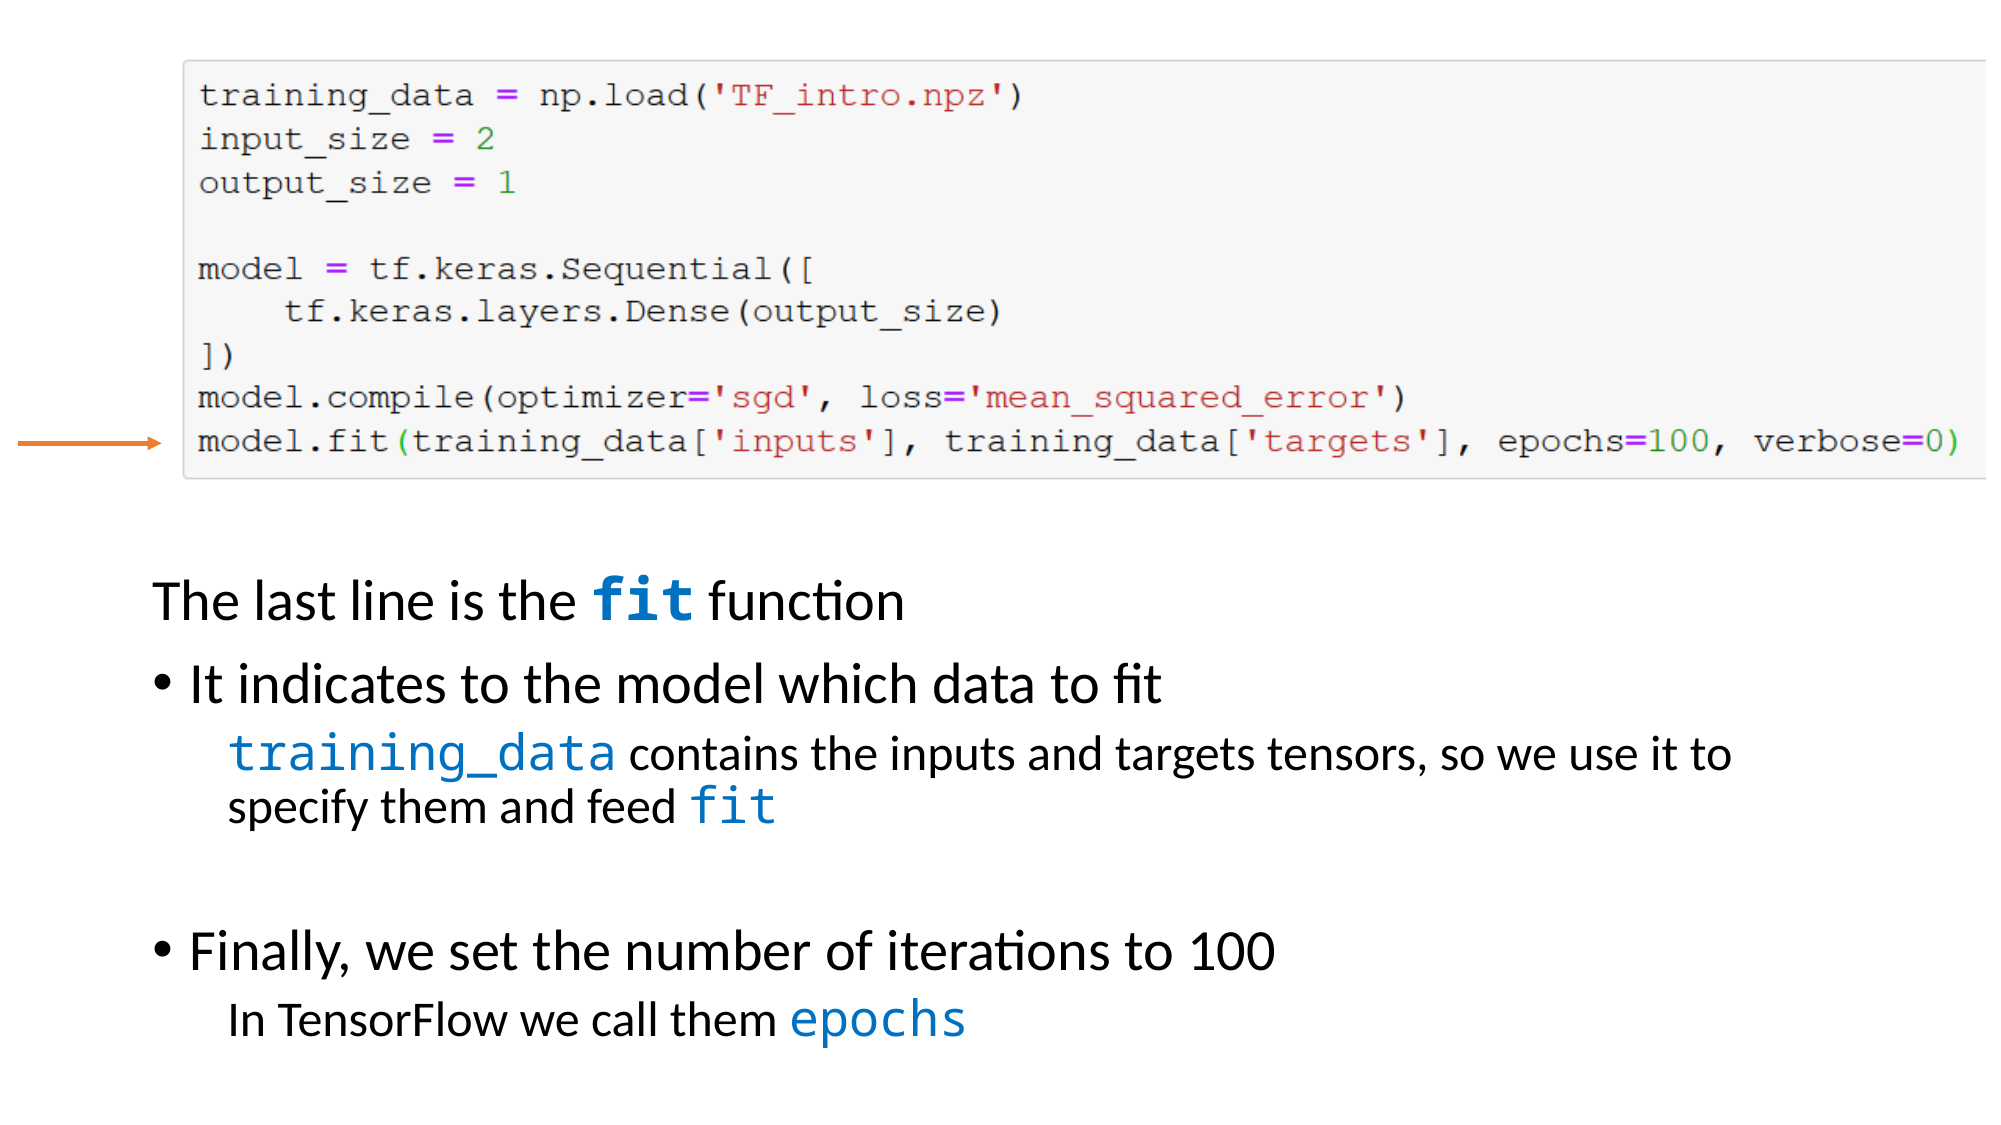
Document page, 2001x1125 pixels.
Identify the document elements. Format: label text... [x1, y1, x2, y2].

picture [169, 46, 1986, 489]
list The last line is the fit function It indicates to the model which data to fit training_data contains the inputs and targets tensors, so we use it to specify them and feed fit Finally, we set the number of iterations to 100 In TensorFlow we call them epochs [137, 562, 1863, 1100]
